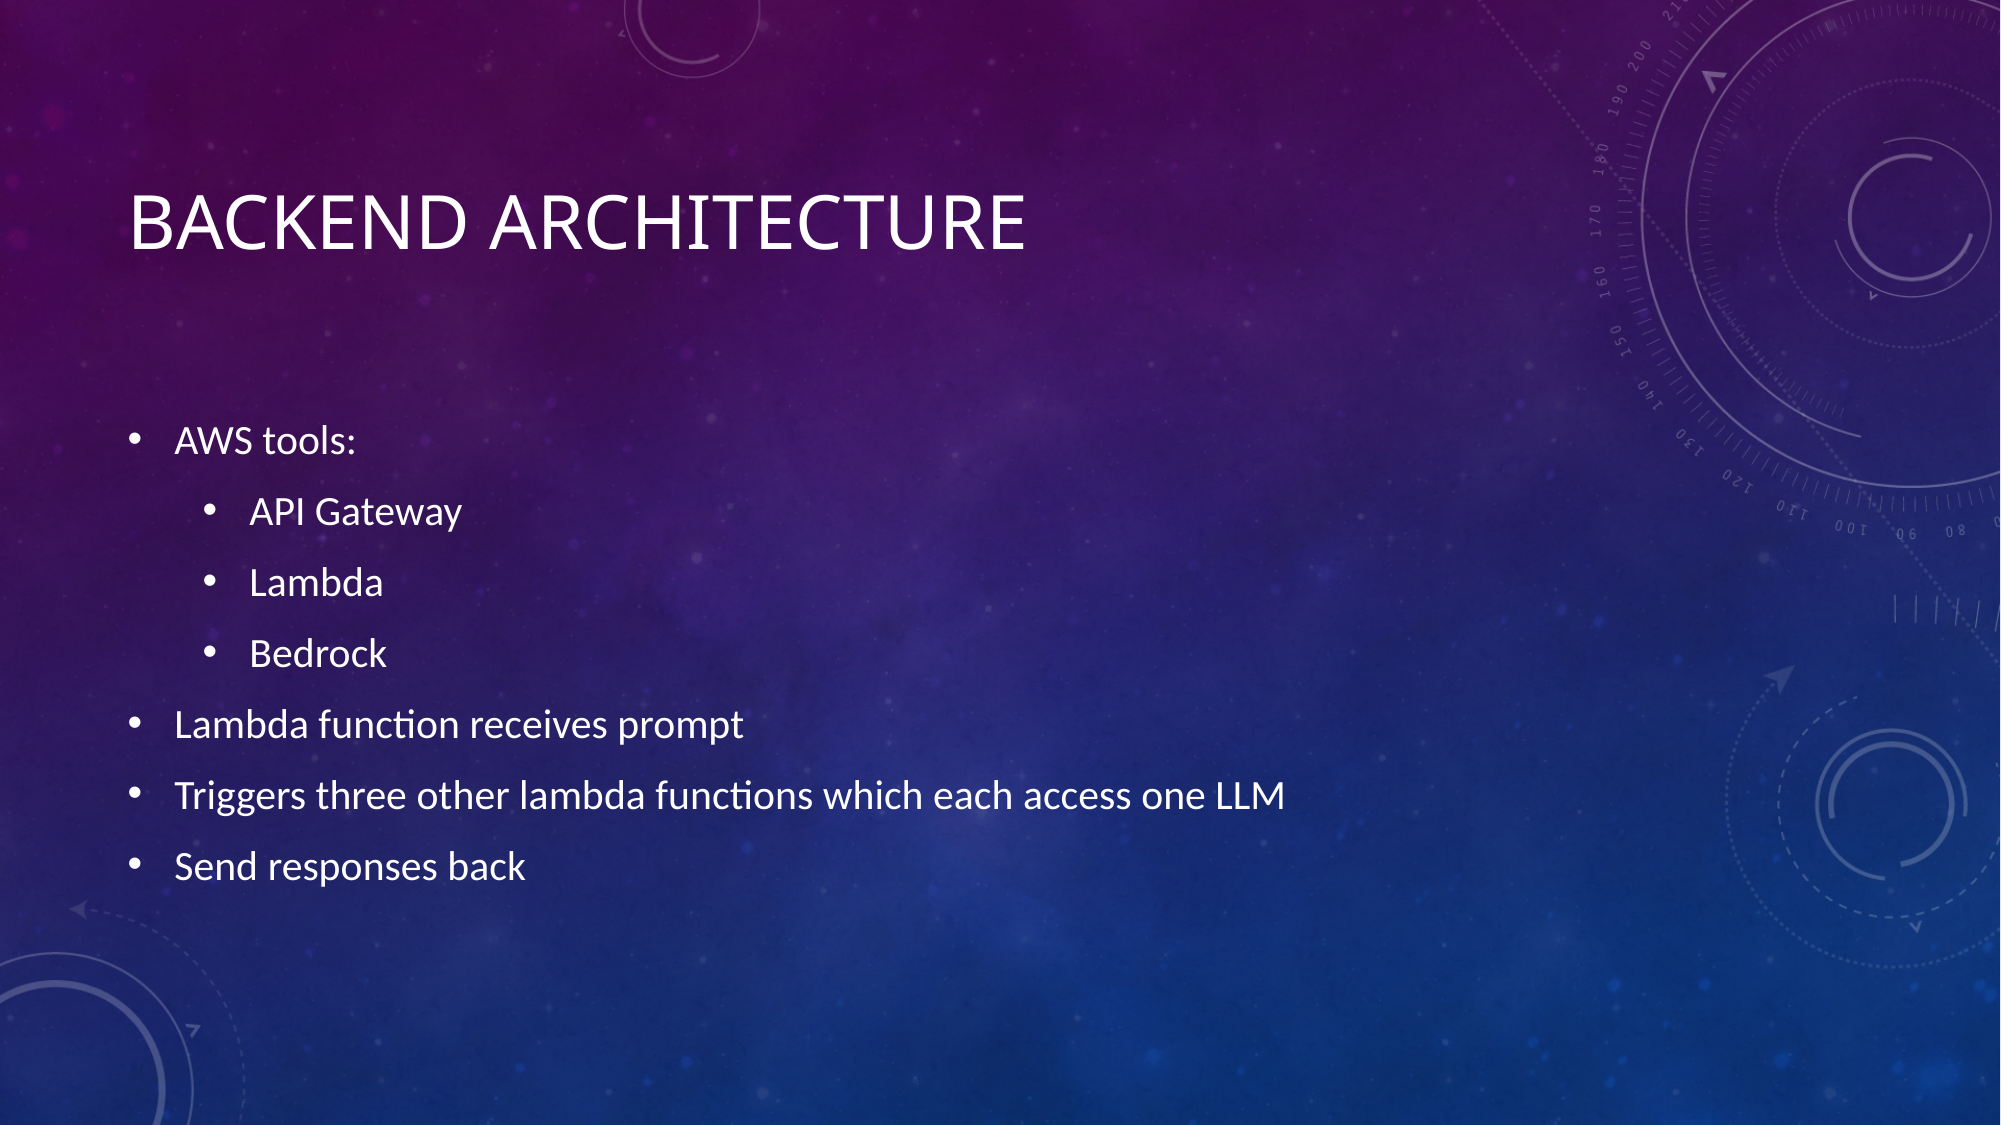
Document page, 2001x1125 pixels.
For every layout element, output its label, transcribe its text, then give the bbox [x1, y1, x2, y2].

title Backend Architecture [112, 99, 1775, 339]
list AWS tools: API Gateway Lambda Bedrock Lambda function receives prompt Triggers three other lambda functions which each access one LLM Send responses back [112, 351, 1775, 950]
picture [0, 0, 2001, 1125]
